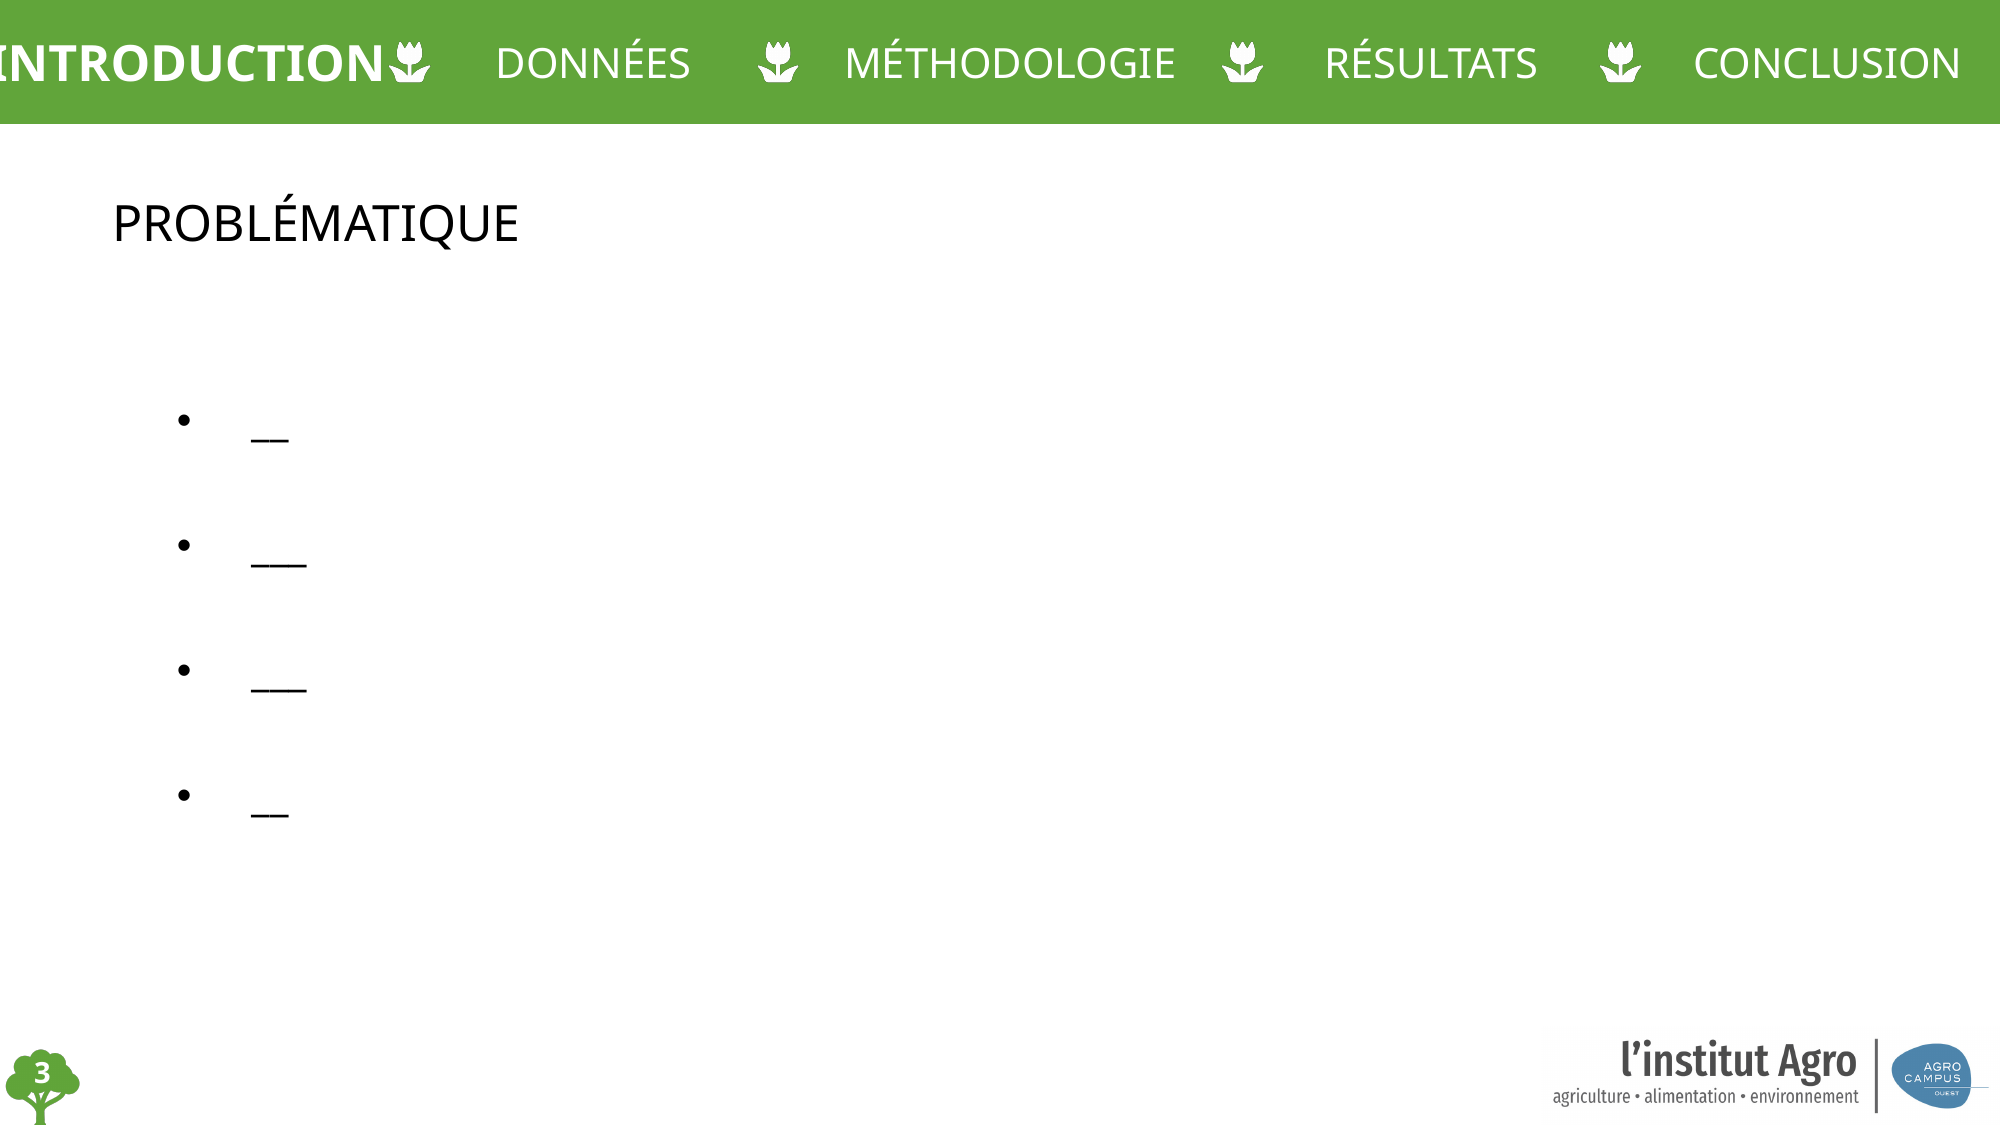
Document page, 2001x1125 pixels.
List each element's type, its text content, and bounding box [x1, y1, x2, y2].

picture [1541, 1026, 2000, 1125]
text_box __ ___ ___ __ [162, 312, 323, 828]
text_box Problématique [97, 183, 536, 259]
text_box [0, 1044, 85, 1125]
text_box [0, 0, 2000, 125]
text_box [44, 24, 1937, 100]
